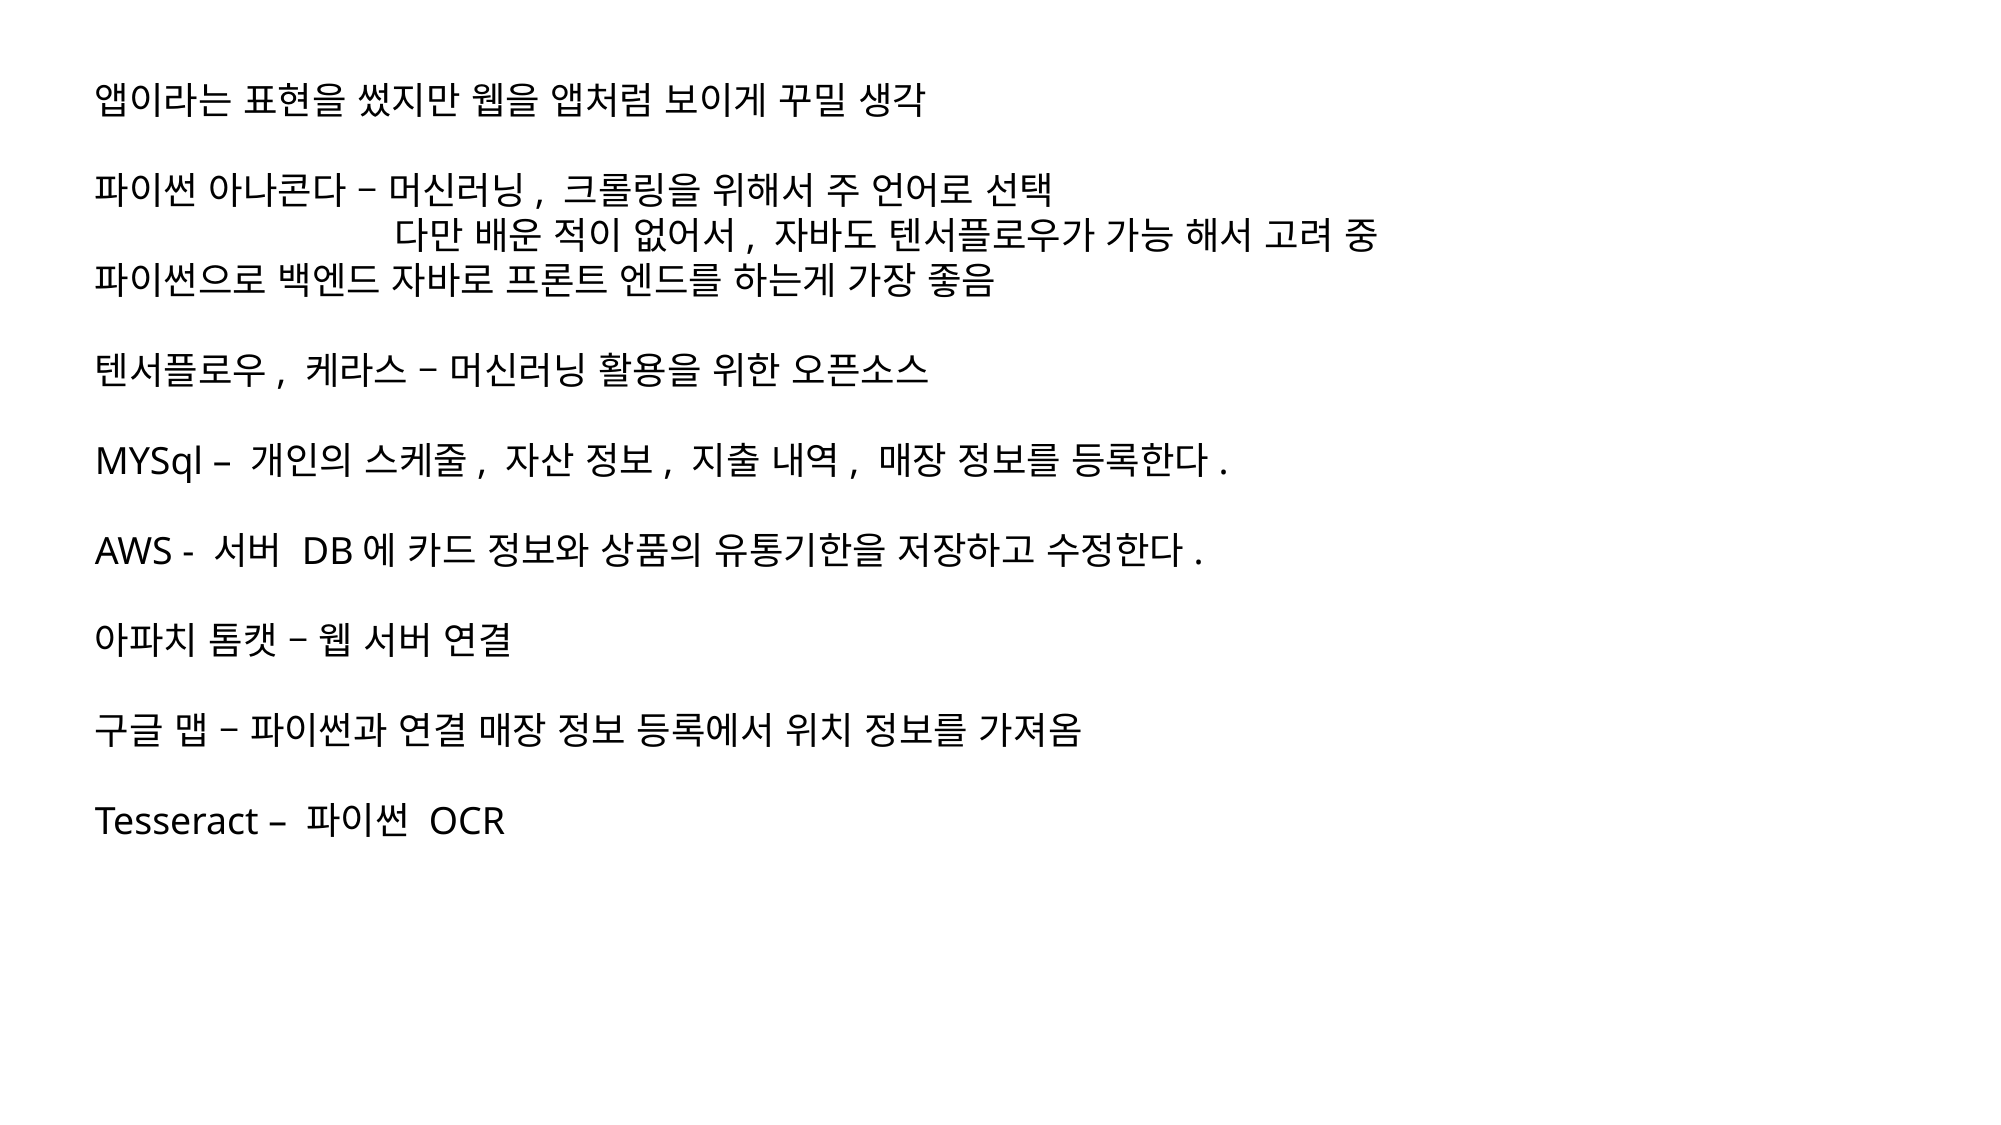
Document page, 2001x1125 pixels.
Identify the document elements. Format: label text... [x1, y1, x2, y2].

text_box 앱이라는 표현을 썼지만 웹을 앱처럼 보이게 꾸밀 생각 파이썬 아나콘다 – 머신러닝, 크롤링을 위해서 주 언어로 선택 다만 배운 적이 없어서, 자바도 텐서플로우가 가능 해서 고려 중 파이썬으로 백엔드 자바로 프론트 엔드를 하는게 가장 좋음 텐서플로우, 케라스 – 머신러닝 활용을 위한 오픈소스 MYSql – 개인의 스케줄, 자산 정보, 지출 내역, 매장 정보를 등록한다. AWS - 서버 DB에 카드 정보와 상품의 유통기한을 저장하고 수정한다. 아파치 톰캣 – 웹 서버 연결 구글 맵 – 파이썬과 연결 매장 정보 등록에서 위치 정보를 가져옴 Tesseract – 파이썬 OCR [80, 69, 1560, 850]
